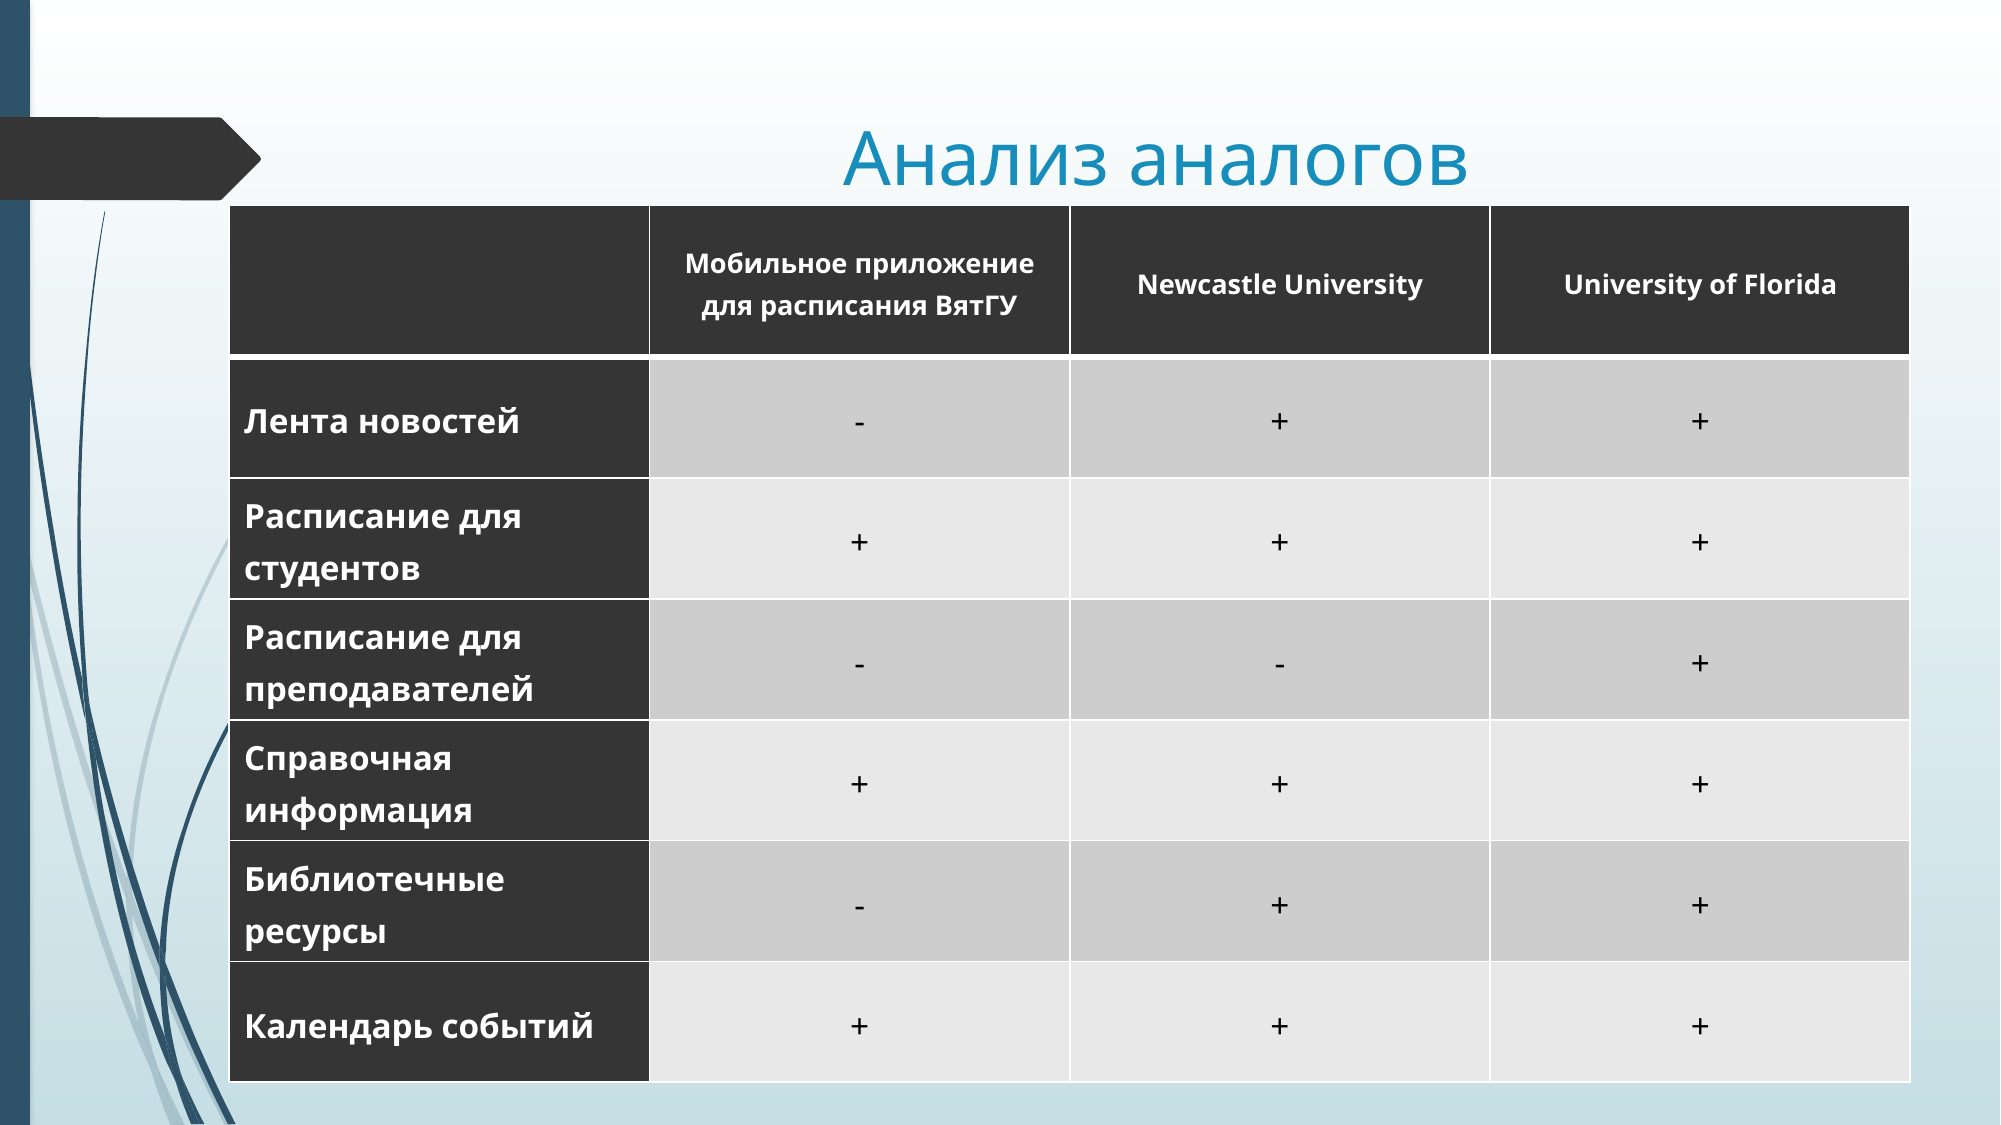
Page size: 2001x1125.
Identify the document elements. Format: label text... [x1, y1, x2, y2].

table_header [230, 206, 649, 354]
table_cell Расписание для преподавателей [230, 600, 649, 719]
table_cell Лента новостей [230, 360, 649, 477]
table_cell + [1071, 479, 1489, 598]
table_cell + [1491, 962, 1909, 1081]
table_cell + [1491, 841, 1909, 961]
title Анализ аналогов [425, 102, 1888, 205]
table_cell - [1071, 600, 1489, 719]
table_header Мобильное приложение для расписания ВятГУ [650, 206, 1069, 354]
table_cell + [1491, 360, 1909, 477]
table_cell - [650, 841, 1069, 961]
table_cell + [650, 721, 1069, 840]
table_cell Расписание для студентов [230, 479, 649, 598]
table_cell + [1071, 841, 1489, 961]
table_cell + [650, 962, 1069, 1081]
table_cell + [1491, 479, 1909, 598]
table_cell + [1071, 721, 1489, 840]
table_header University of Florida [1491, 206, 1909, 354]
table_cell + [1491, 721, 1909, 840]
table_cell Справочная информация [230, 721, 649, 840]
table_cell Библиотечные ресурсы [230, 841, 649, 961]
table_cell - [650, 600, 1069, 719]
table_cell + [1071, 962, 1489, 1081]
table_cell Календарь событий [230, 962, 649, 1081]
table_cell - [650, 360, 1069, 477]
table_cell + [1071, 360, 1489, 477]
table_header Newcastle University [1071, 206, 1489, 354]
table_cell + [650, 479, 1069, 598]
table_cell + [1491, 600, 1909, 719]
